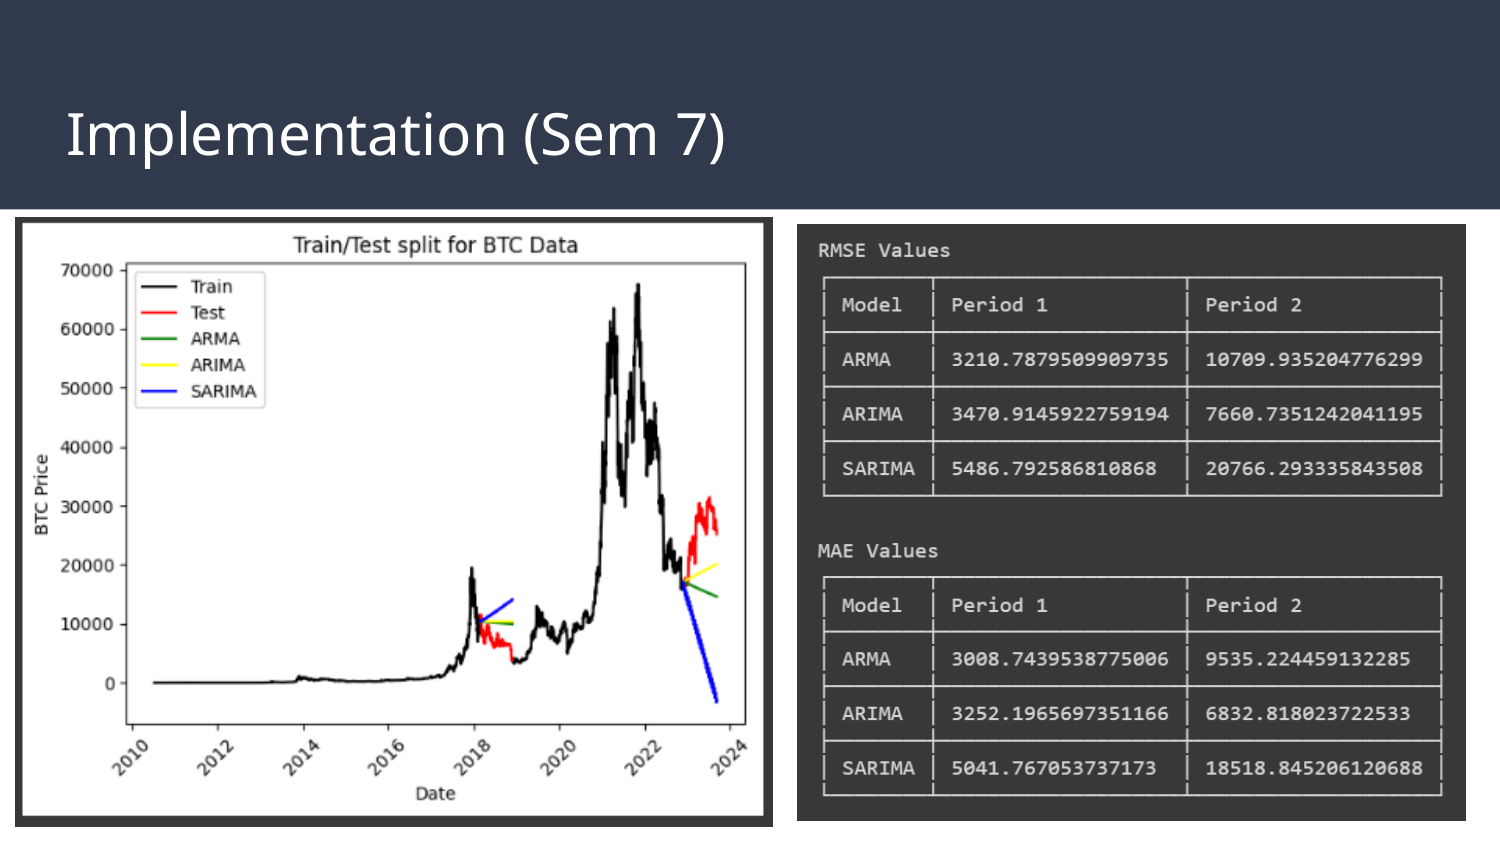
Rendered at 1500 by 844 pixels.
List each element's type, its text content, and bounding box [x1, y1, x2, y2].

picture [797, 223, 1466, 821]
title Implementation (Sem 7) [51, 82, 1449, 185]
picture [15, 217, 773, 828]
